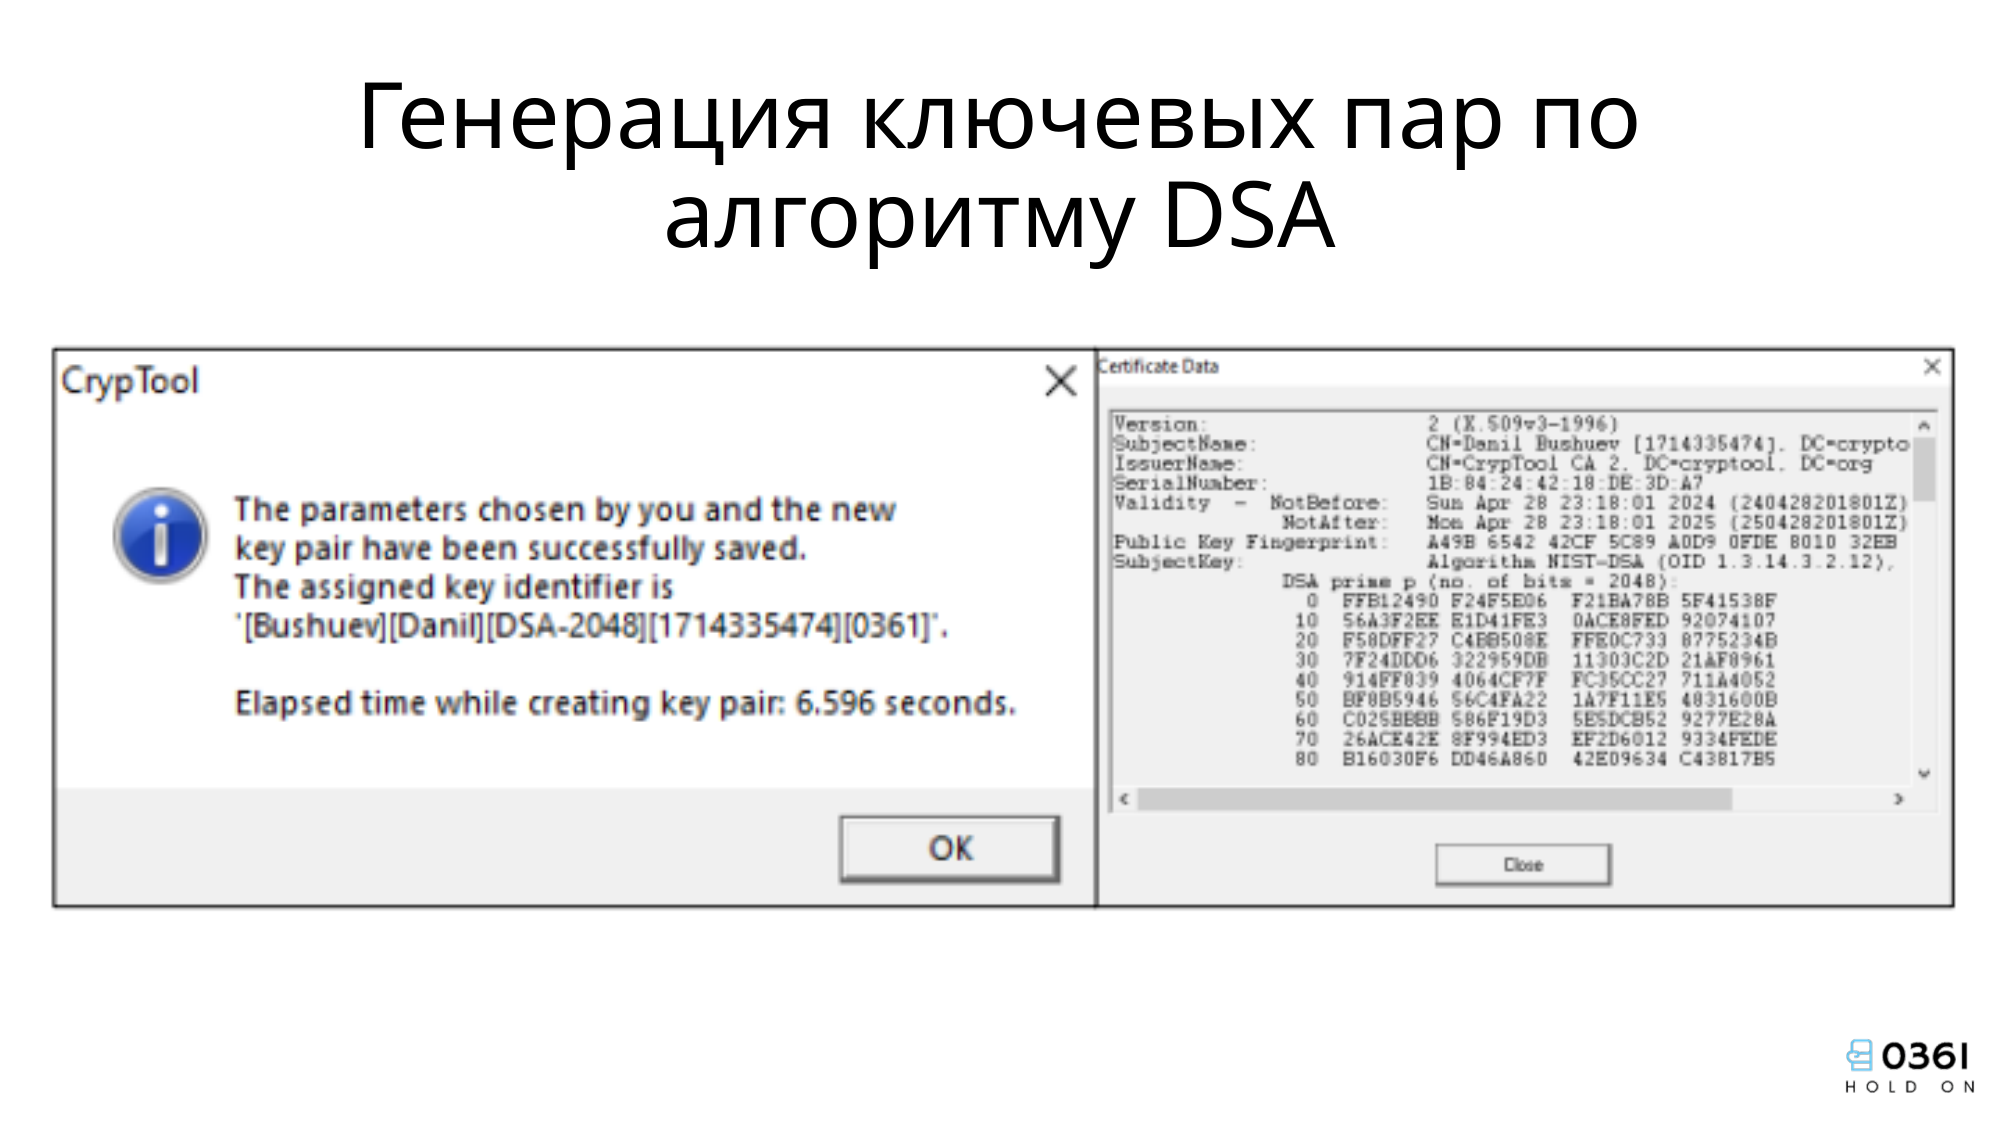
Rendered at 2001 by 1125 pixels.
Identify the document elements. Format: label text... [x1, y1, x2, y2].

picture [1820, 975, 2000, 1125]
picture [36, 338, 1964, 914]
title Генерация ключевых пар по алгоритму DSA [137, 59, 1863, 278]
